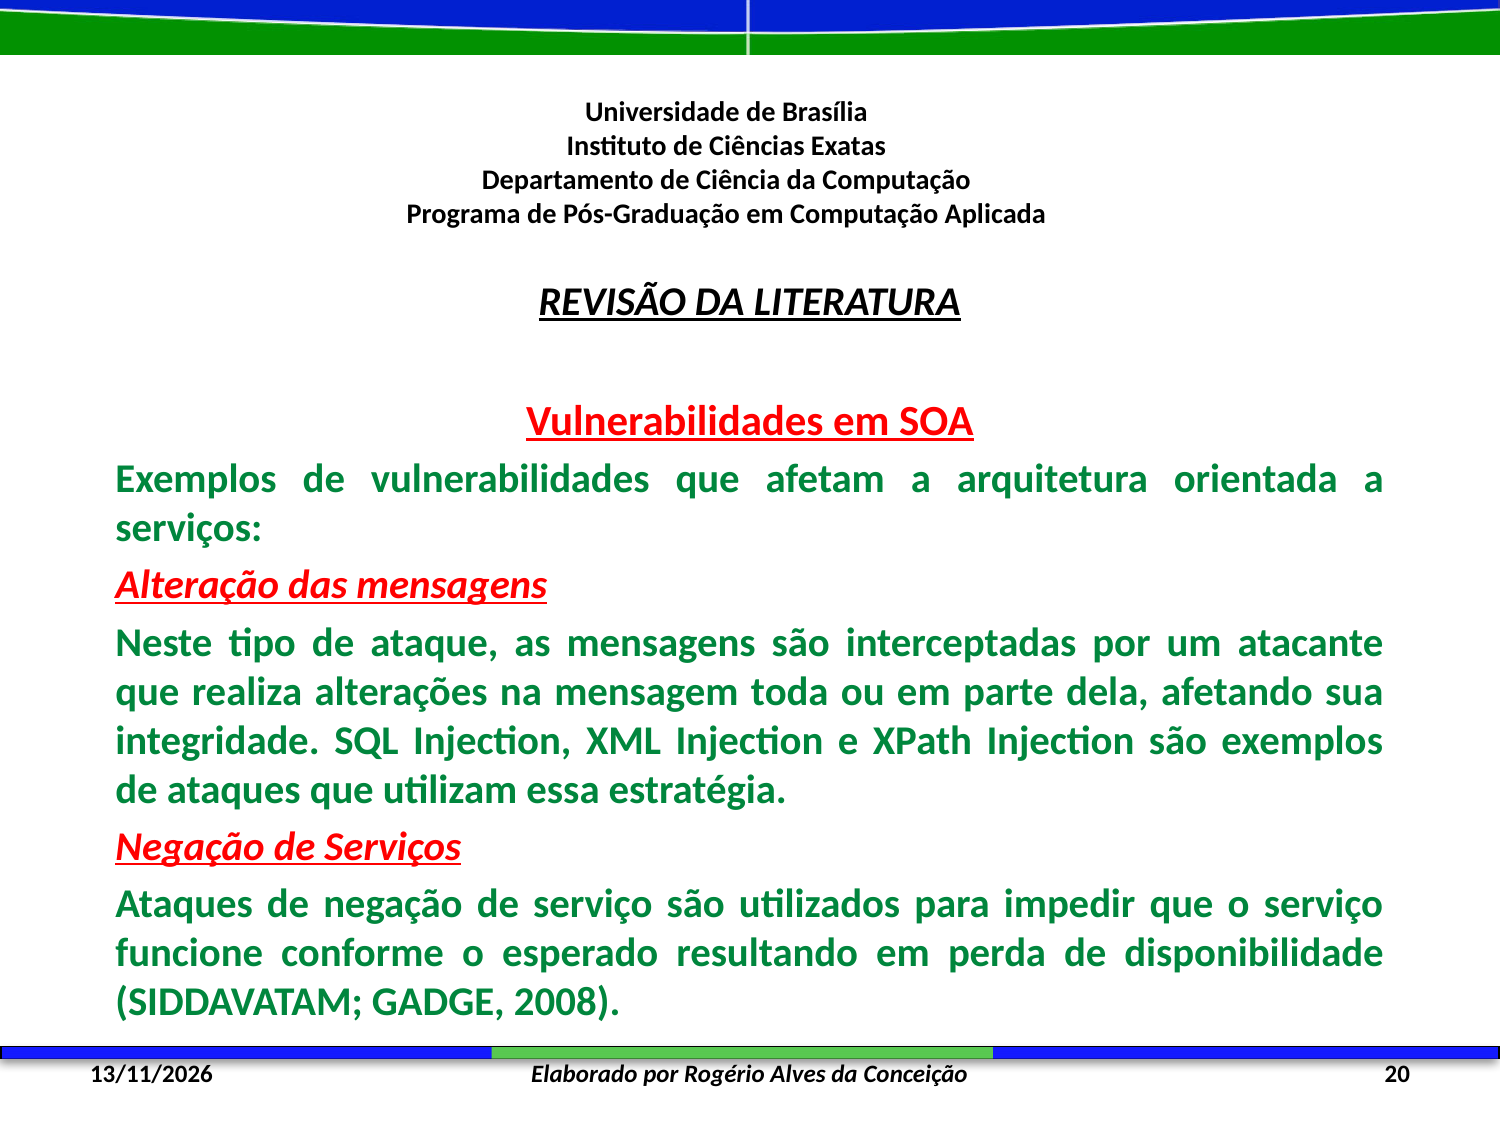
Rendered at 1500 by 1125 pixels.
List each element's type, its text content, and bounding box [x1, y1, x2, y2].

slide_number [75, 1072, 425, 1103]
slide_number 20 [1074, 1072, 1425, 1103]
title Universidade de Brasília Instituto de Ciências Exatas Departamento de Ciência da Computação Programa de Pós-Graduação em Computação Aplicada [100, 85, 1353, 267]
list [0, 0, 1500, 55]
footer Elaborado por Rogério Alves da Conceição [512, 1072, 988, 1103]
picture [0, 1046, 1500, 1059]
subtitle REVISÃO DA LITERATURA Vulnerabilidades em SOA Exemplos de vulnerabilidades que afetam a arquitetura orientada a serviços: Alteração das mensagens Neste tipo de ataque, as mensagens são interceptadas por um atacante que realiza alterações na mensagem toda ou em parte dela, afetando sua integridade. SQL Injection, XML Injection e XPath Injection são exemplos de ataques que utilizam essa estratégia. Negação de Serviços Ataques de negação de serviço são utilizados para impedir que o serviço funcione conforme o esperado resultando em perda de disponibilidade (SIDDAVATAM; GADGE, 2008). [100, 267, 1400, 1035]
